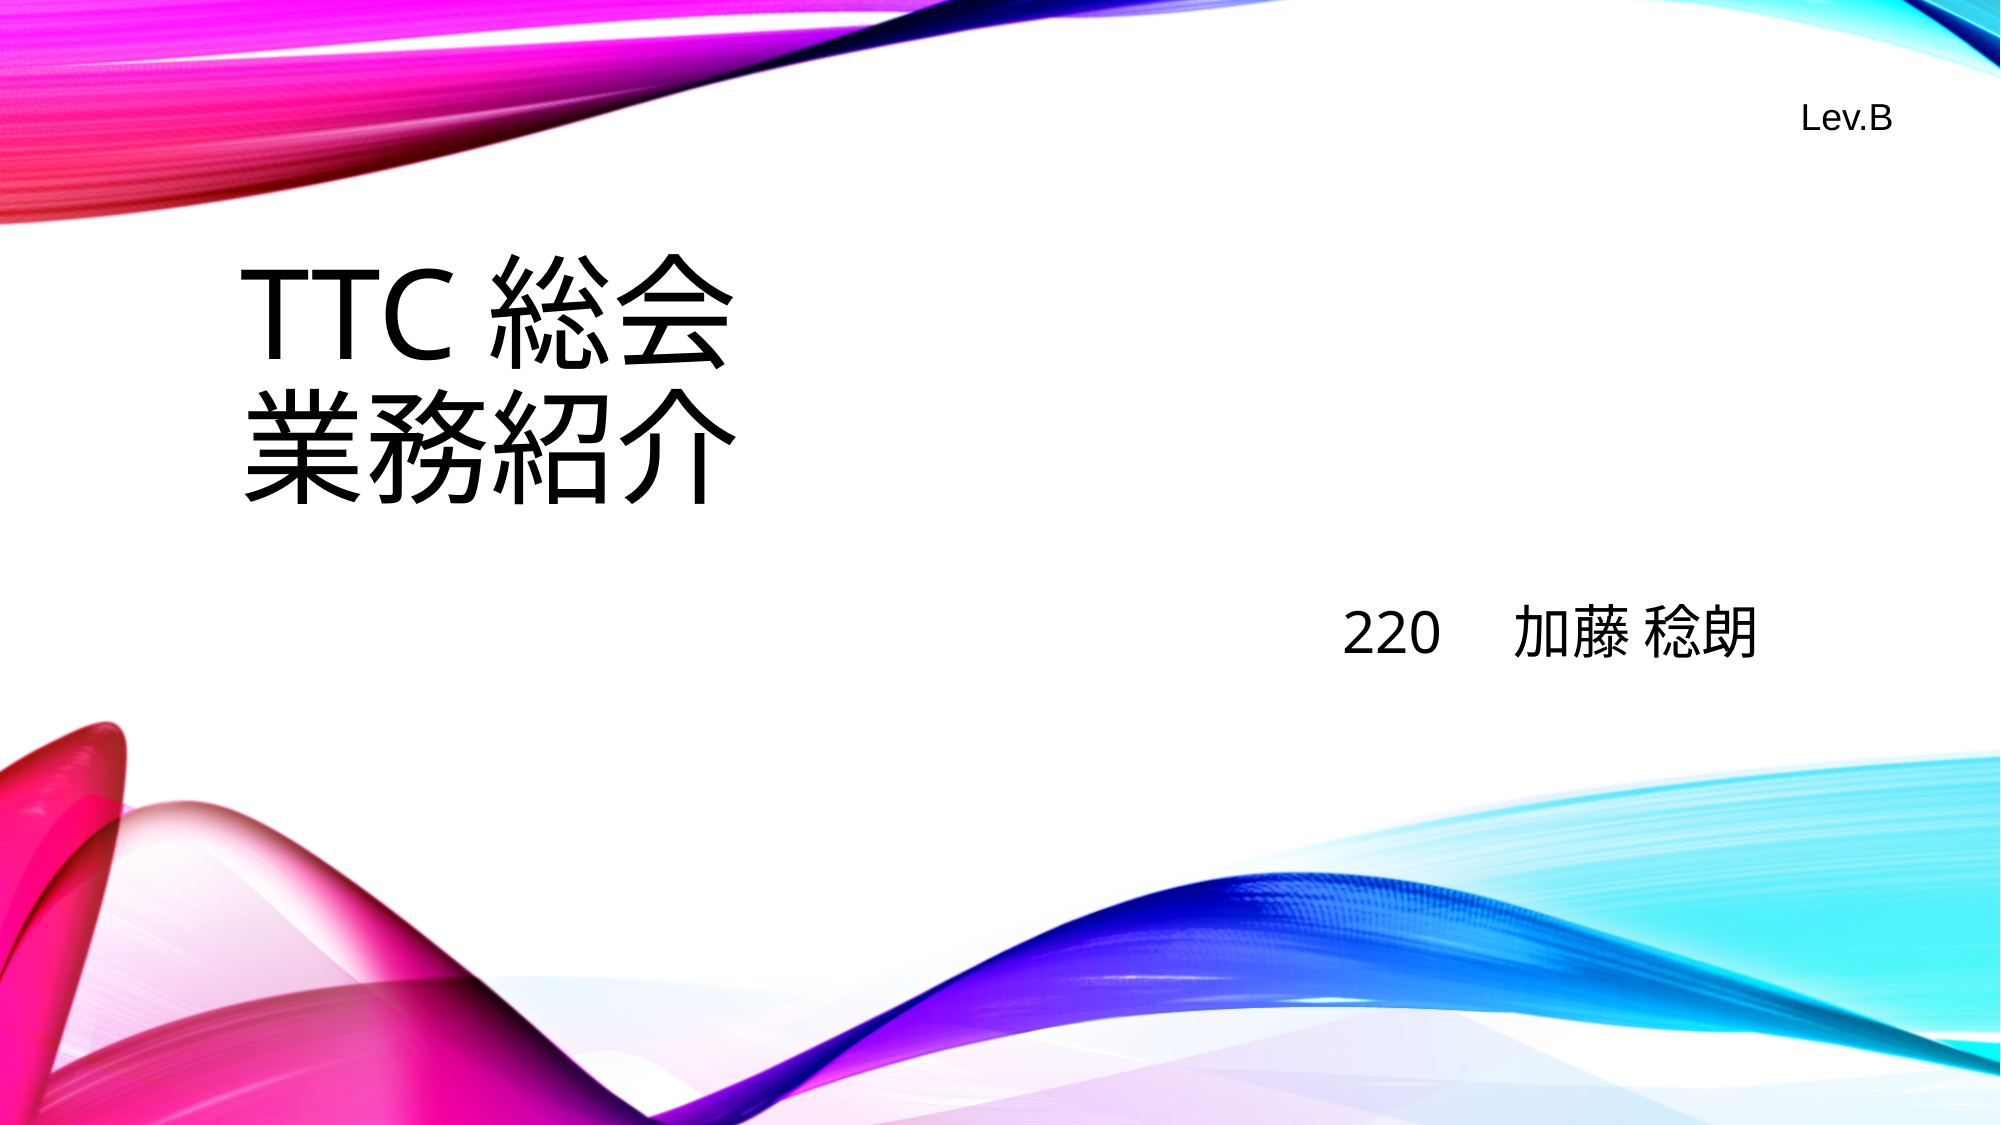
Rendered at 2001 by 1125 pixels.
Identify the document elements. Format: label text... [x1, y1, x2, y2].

subtitle 220 加藤 稔朗 [225, 595, 1775, 709]
picture [1795, 1005, 1806, 1010]
picture [0, 0, 2000, 227]
picture [1905, 0, 2000, 65]
title Ttc総会 業務紹介 [225, 229, 1775, 530]
picture [0, 719, 2000, 1125]
